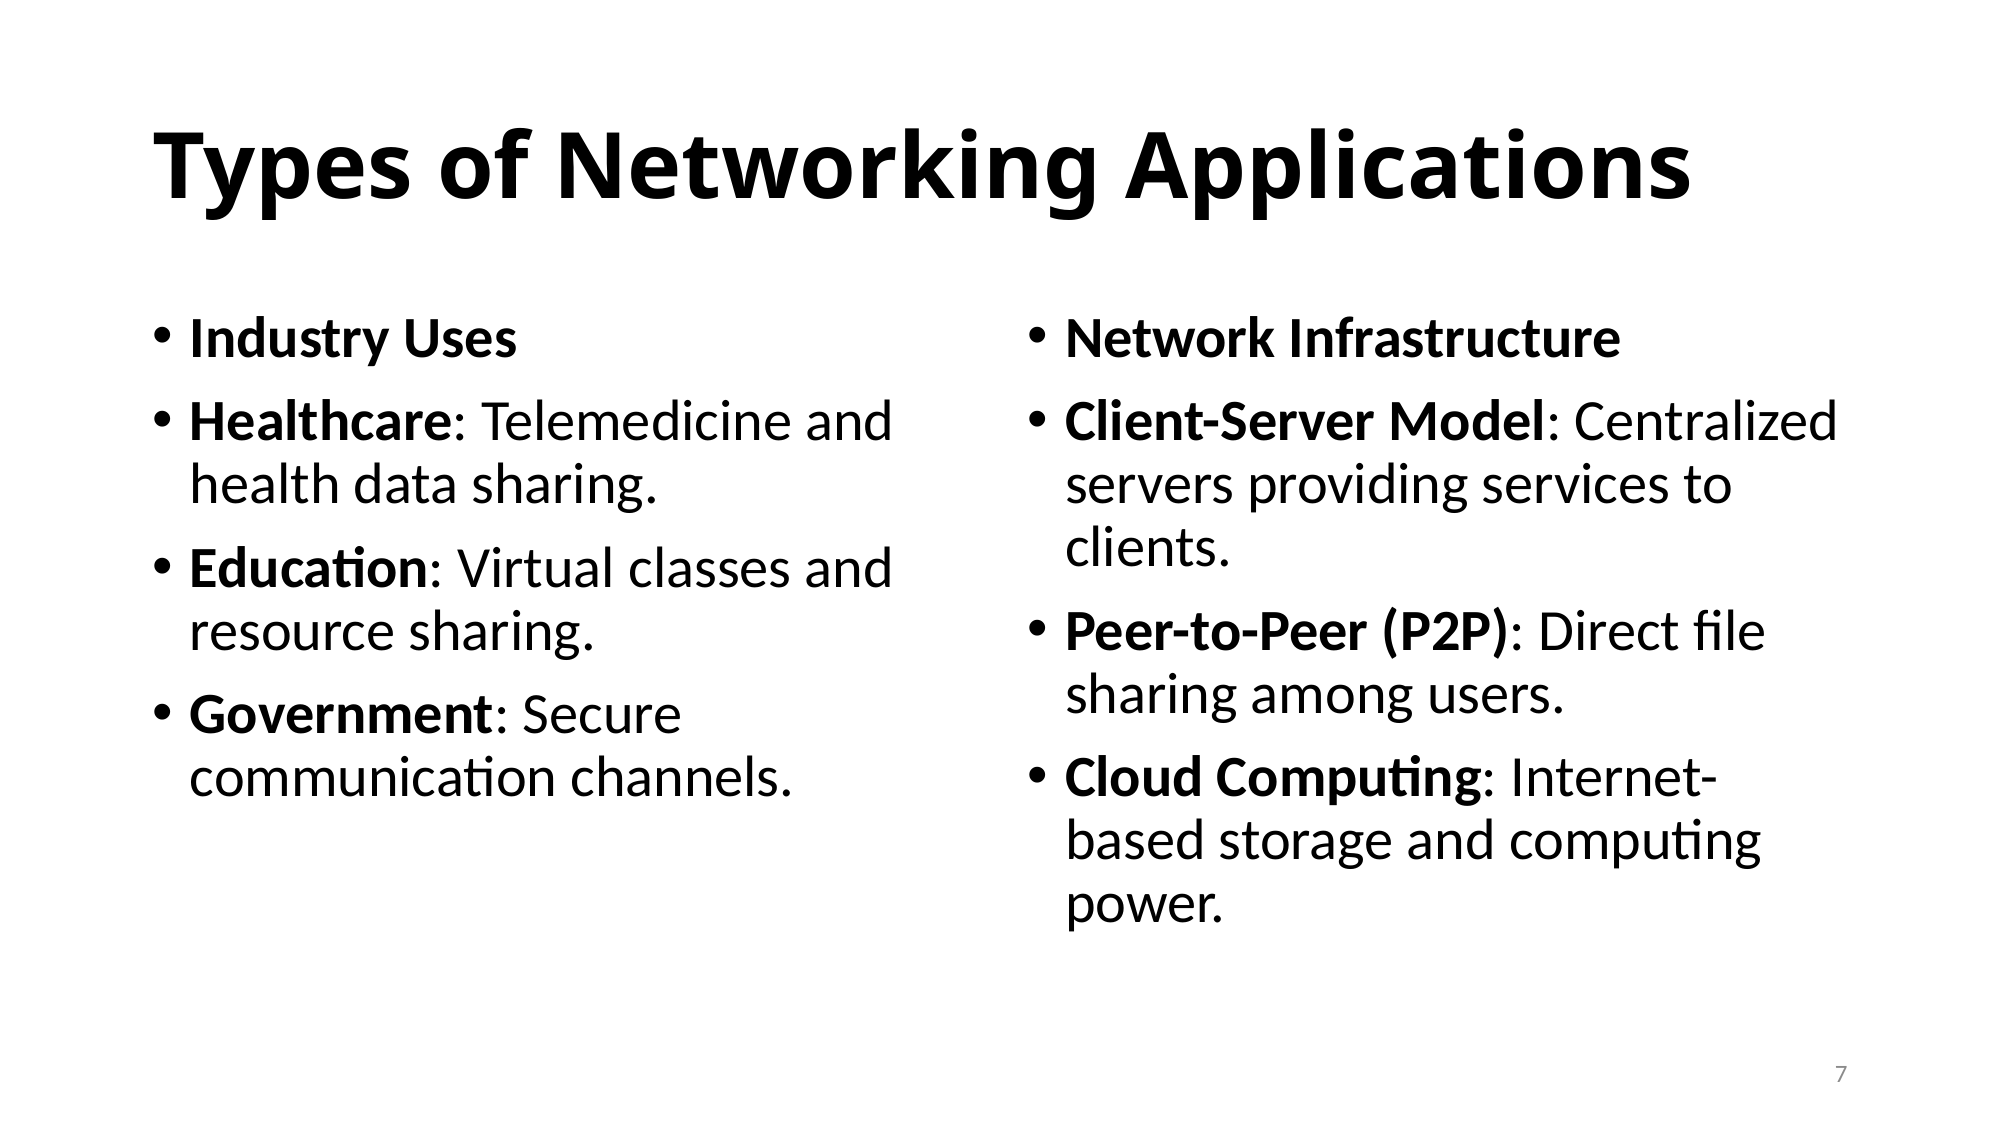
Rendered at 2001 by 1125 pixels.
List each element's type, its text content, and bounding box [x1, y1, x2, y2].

slide_number 7 [1412, 1042, 1863, 1103]
title Types of Networking Applications [137, 59, 1863, 278]
list Industry Uses Healthcare: Telemedicine and health data sharing. Education: Virtual classes and resource sharing. Government: Secure communication channels. [137, 299, 988, 1014]
list Network Infrastructure Client-Server Model: Centralized servers providing services to clients. Peer-to-Peer (P2P): Direct file sharing among users. Cloud Computing: Internet-based storage and computing power. [1012, 299, 1863, 1014]
